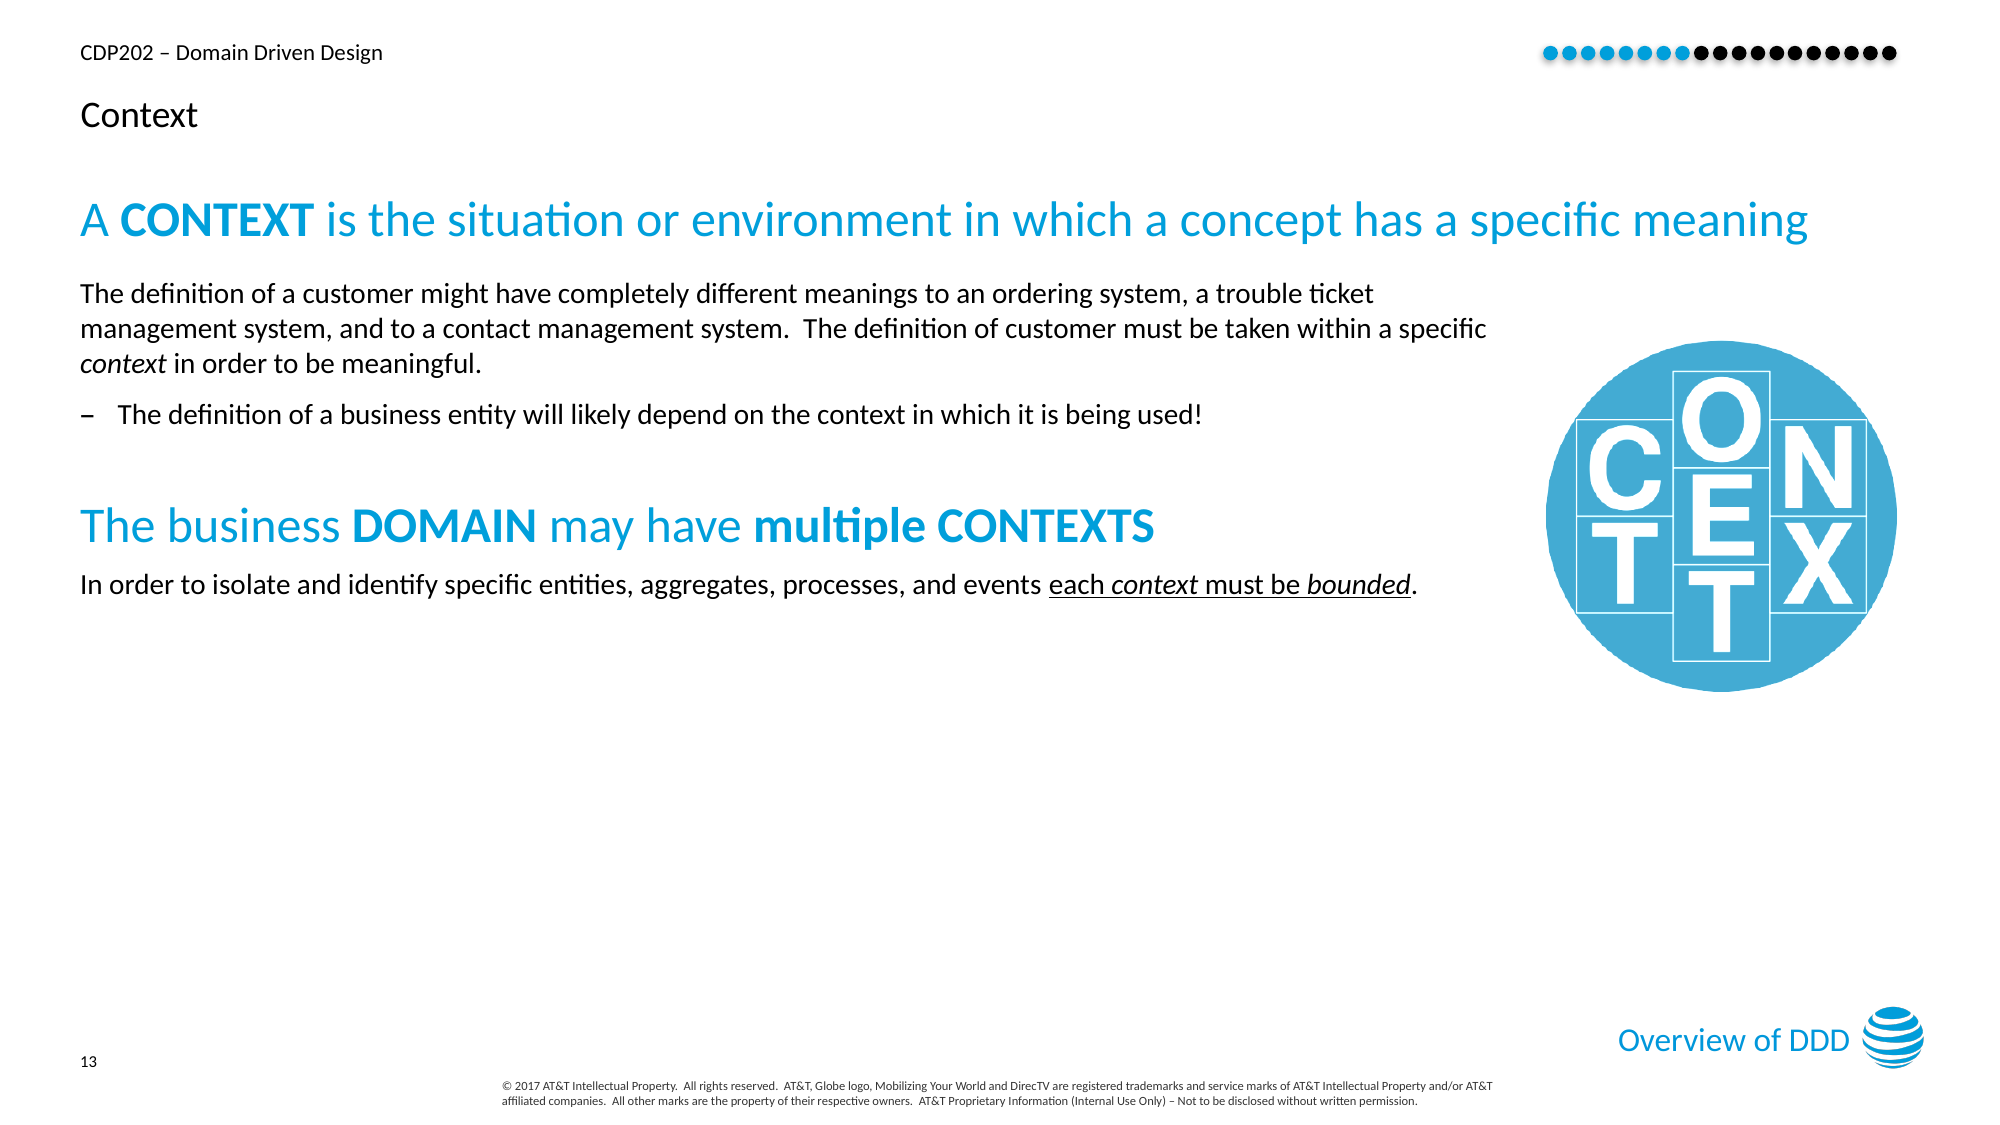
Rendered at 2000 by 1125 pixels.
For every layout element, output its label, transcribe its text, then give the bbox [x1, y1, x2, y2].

text_box [1805, 45, 1822, 62]
text_box [1750, 45, 1766, 62]
text_box Overview of DDD [1522, 1010, 1866, 1066]
text_box [1599, 45, 1616, 62]
text_box [1881, 45, 1898, 62]
text_box [1731, 45, 1748, 62]
text_box [1636, 45, 1653, 62]
text_box [1561, 45, 1577, 62]
text_box [1693, 45, 1710, 62]
text_box [1768, 45, 1786, 62]
text_box [1674, 45, 1691, 62]
text_box [1655, 45, 1671, 62]
picture [1543, 337, 1899, 694]
text_box [1843, 45, 1860, 62]
text_box [1863, 45, 1879, 62]
text_box A CONTEXT is the situation or environment in which a concept has a specific meaning [80, 120, 1920, 223]
slide_number 13 [80, 1049, 129, 1087]
text_box [1787, 45, 1803, 62]
text_box [1712, 45, 1729, 62]
text_box [1580, 45, 1597, 62]
title Context [80, 85, 1920, 120]
text_box [1542, 45, 1559, 62]
text_box [1824, 45, 1841, 62]
list The definition of a customer might have completely different meanings to an ordering system, a trouble ticket management system, and to a contact management system. The definition of customer must be taken within a specific context in order to be meaningful. The definition of a business entity will likely depend on the context in which it is being used! The business DOMAIN may have multiple CONTEXTS In order to isolate and identify specific entities, aggregates, processes, and events each context must be bounded. [80, 223, 1490, 991]
text_box [1618, 45, 1635, 62]
